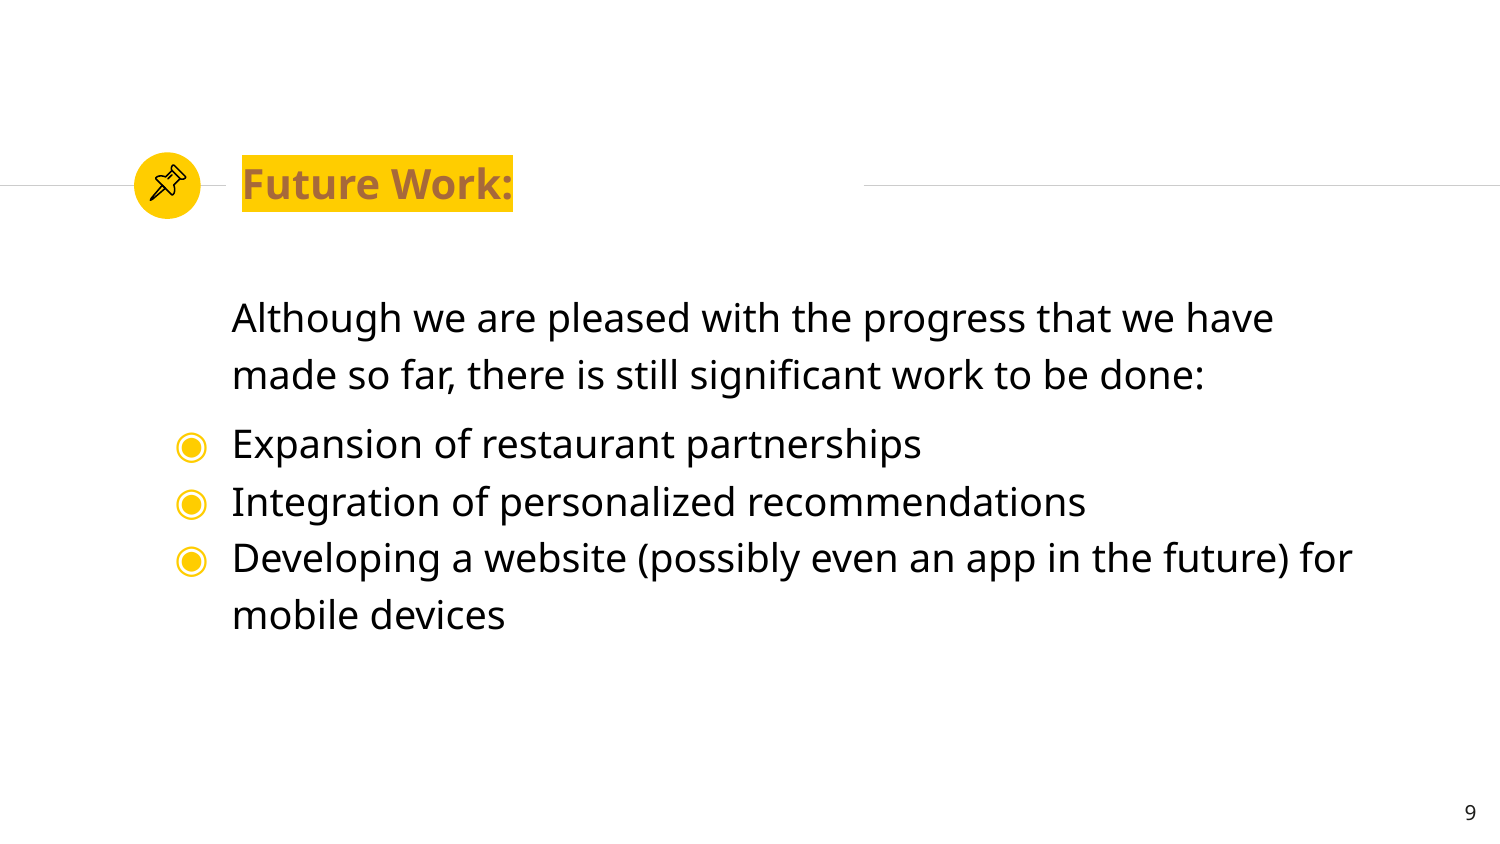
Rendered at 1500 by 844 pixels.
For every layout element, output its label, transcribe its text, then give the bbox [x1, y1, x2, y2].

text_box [150, 164, 186, 201]
list Although we are pleased with the progress that we have made so far, there is still significant work to be done: Expansion of restaurant partnerships Integration of personalized recommendations Developing a website (possibly even an app in the future) for mobile devices [141, 268, 1393, 780]
title Future Work: [226, 146, 928, 219]
slide_number 9 [1401, 779, 1492, 844]
